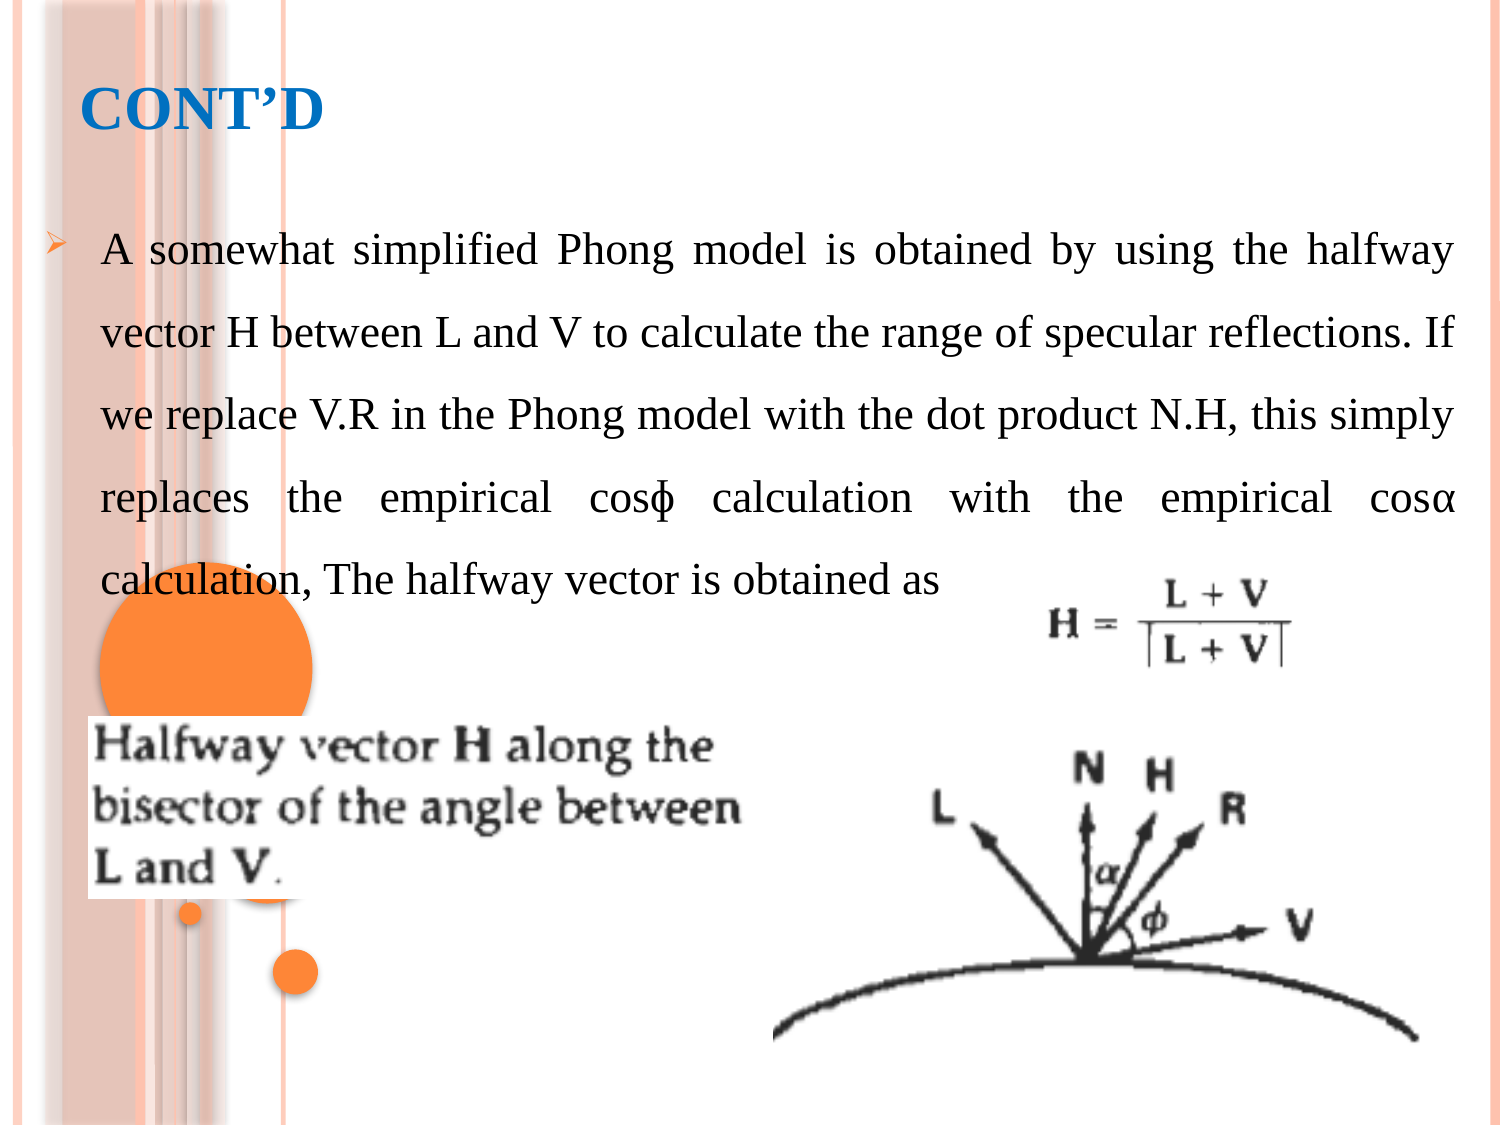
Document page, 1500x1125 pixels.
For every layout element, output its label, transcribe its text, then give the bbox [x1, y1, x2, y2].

subtitle A somewhat simplified Phong model is obtained by using the halfway vector H between L and V to calculate the range of specular reflections. If we replace V.R in the Phong model with the dot product N.H, this simply replaces the empirical cosɸ calculation with the empirical cosα calculation, The halfway vector is obtained as [29, 184, 1471, 976]
picture [87, 716, 756, 899]
picture [773, 538, 1436, 1078]
title Cont’d [64, 54, 1447, 149]
